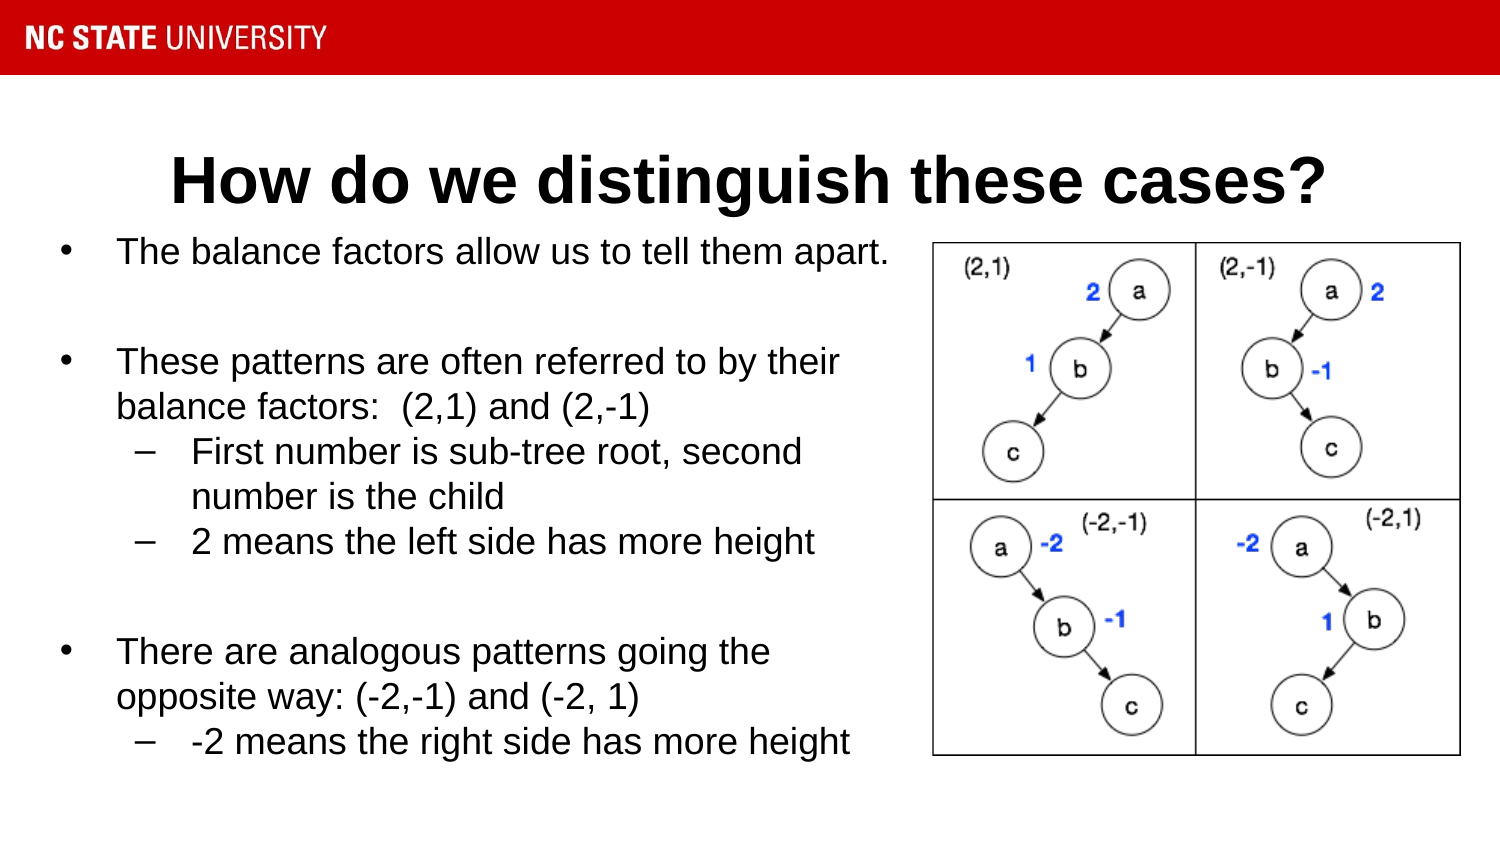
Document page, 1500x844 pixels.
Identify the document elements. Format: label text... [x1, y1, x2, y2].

picture [0, 0, 1500, 75]
list The balance factors allow us to tell them apart. These patterns are often referred to by their balance factors: (2,1) and (2,-1) First number is sub-tree root, second number is the child 2 means the left side has more height There are analogous patterns going the opposite way: (-2,-1) and (-2, 1) -2 means the right side has more height [26, 212, 921, 329]
title How do we distinguish these cases? [75, 110, 1425, 243]
picture [930, 241, 1462, 756]
